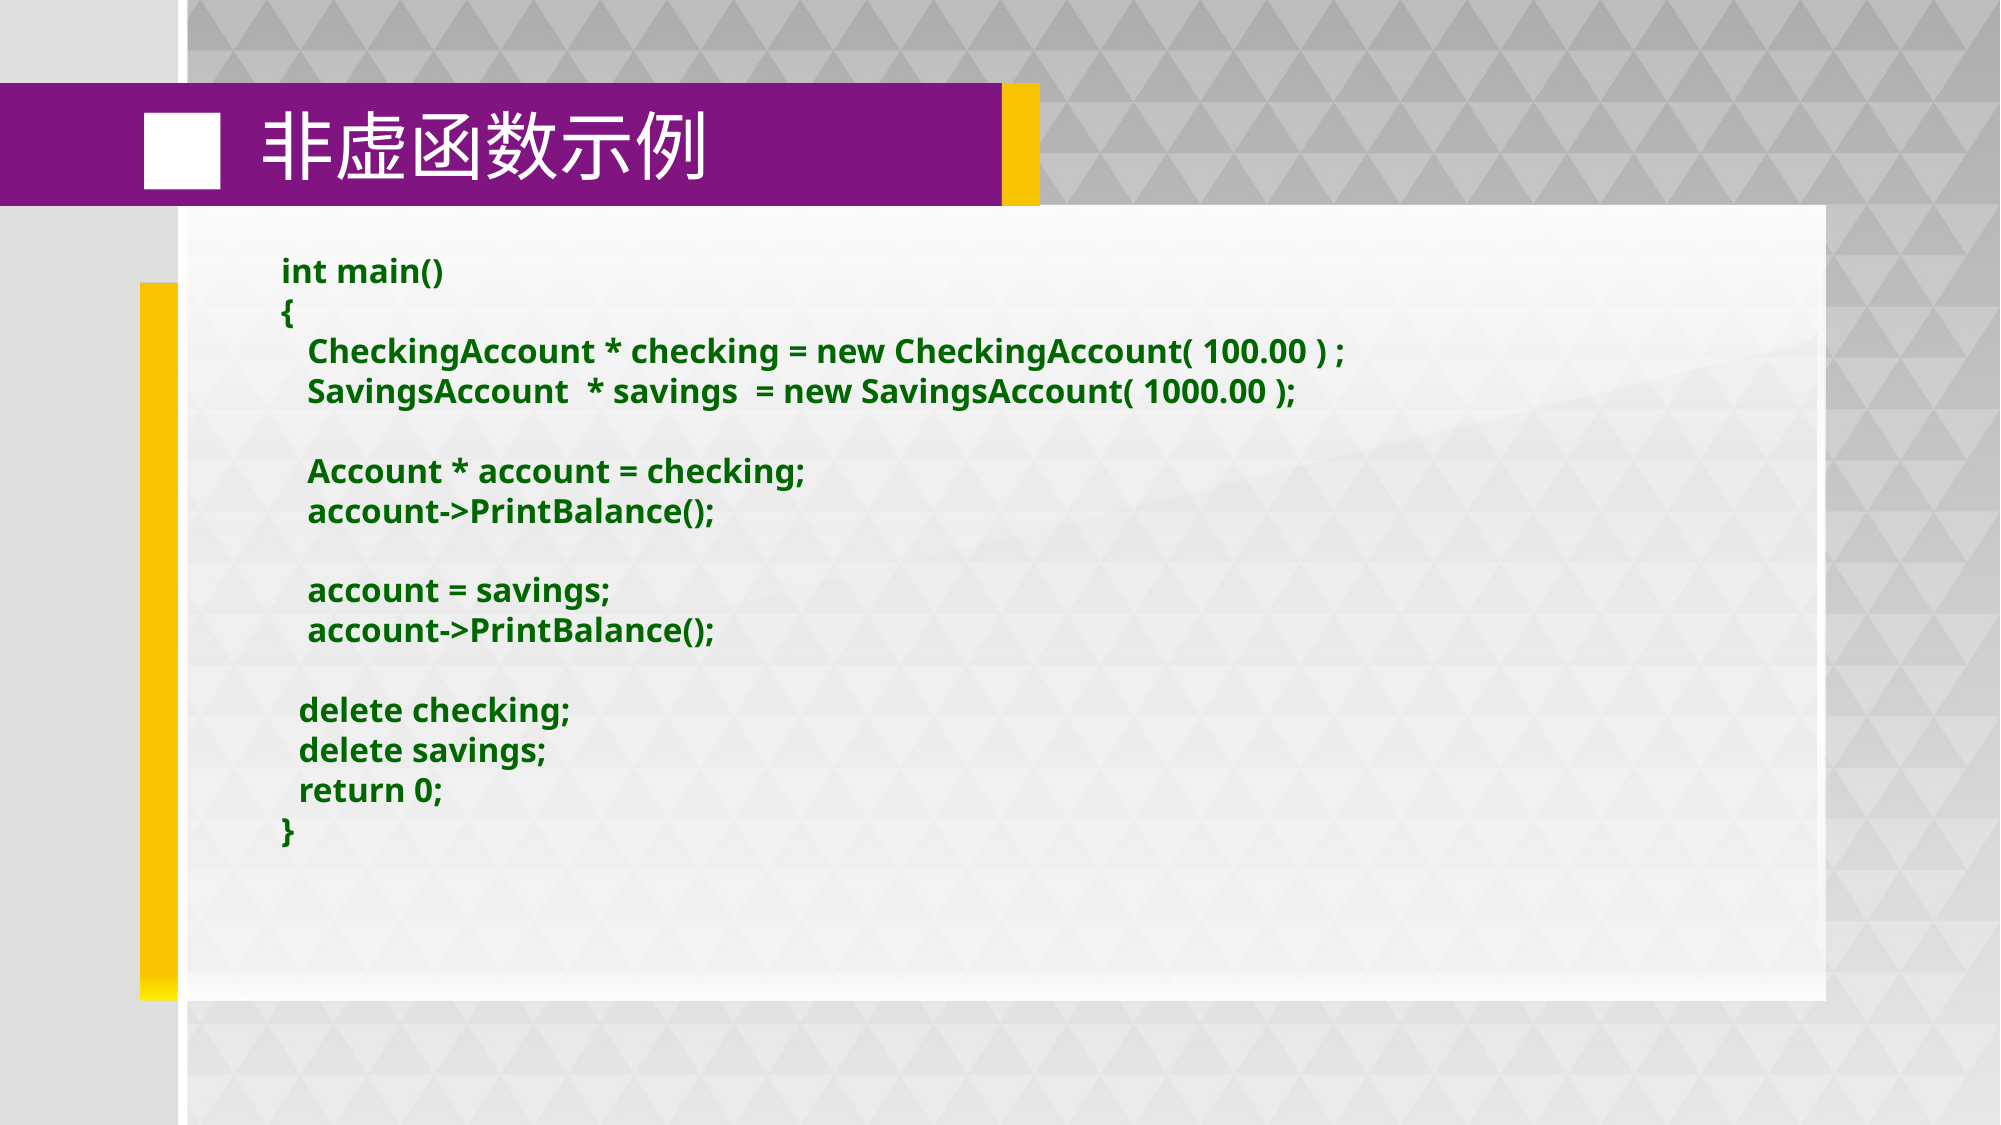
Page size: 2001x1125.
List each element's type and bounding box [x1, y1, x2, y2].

text_box [120, 69, 727, 206]
picture [0, 0, 2000, 1125]
